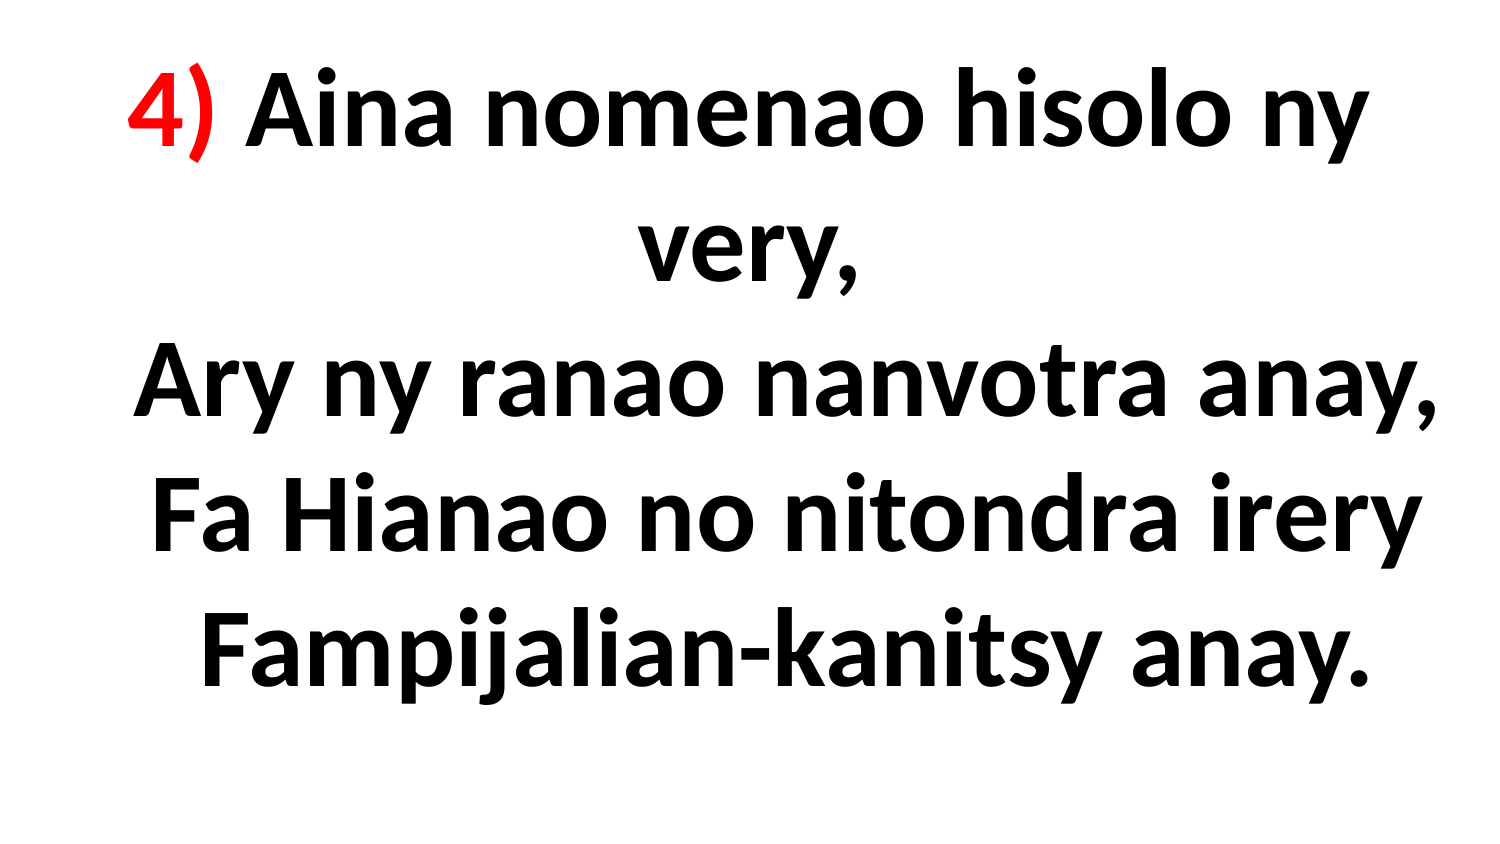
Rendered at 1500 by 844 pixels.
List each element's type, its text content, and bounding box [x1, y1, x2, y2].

title 4) Aina nomenao hisolo ny very, Ary ny ranao nanvotra anay, Fa Hianao no nitondra irery Fampijalian-kanitsy anay. [0, 273, 1500, 470]
